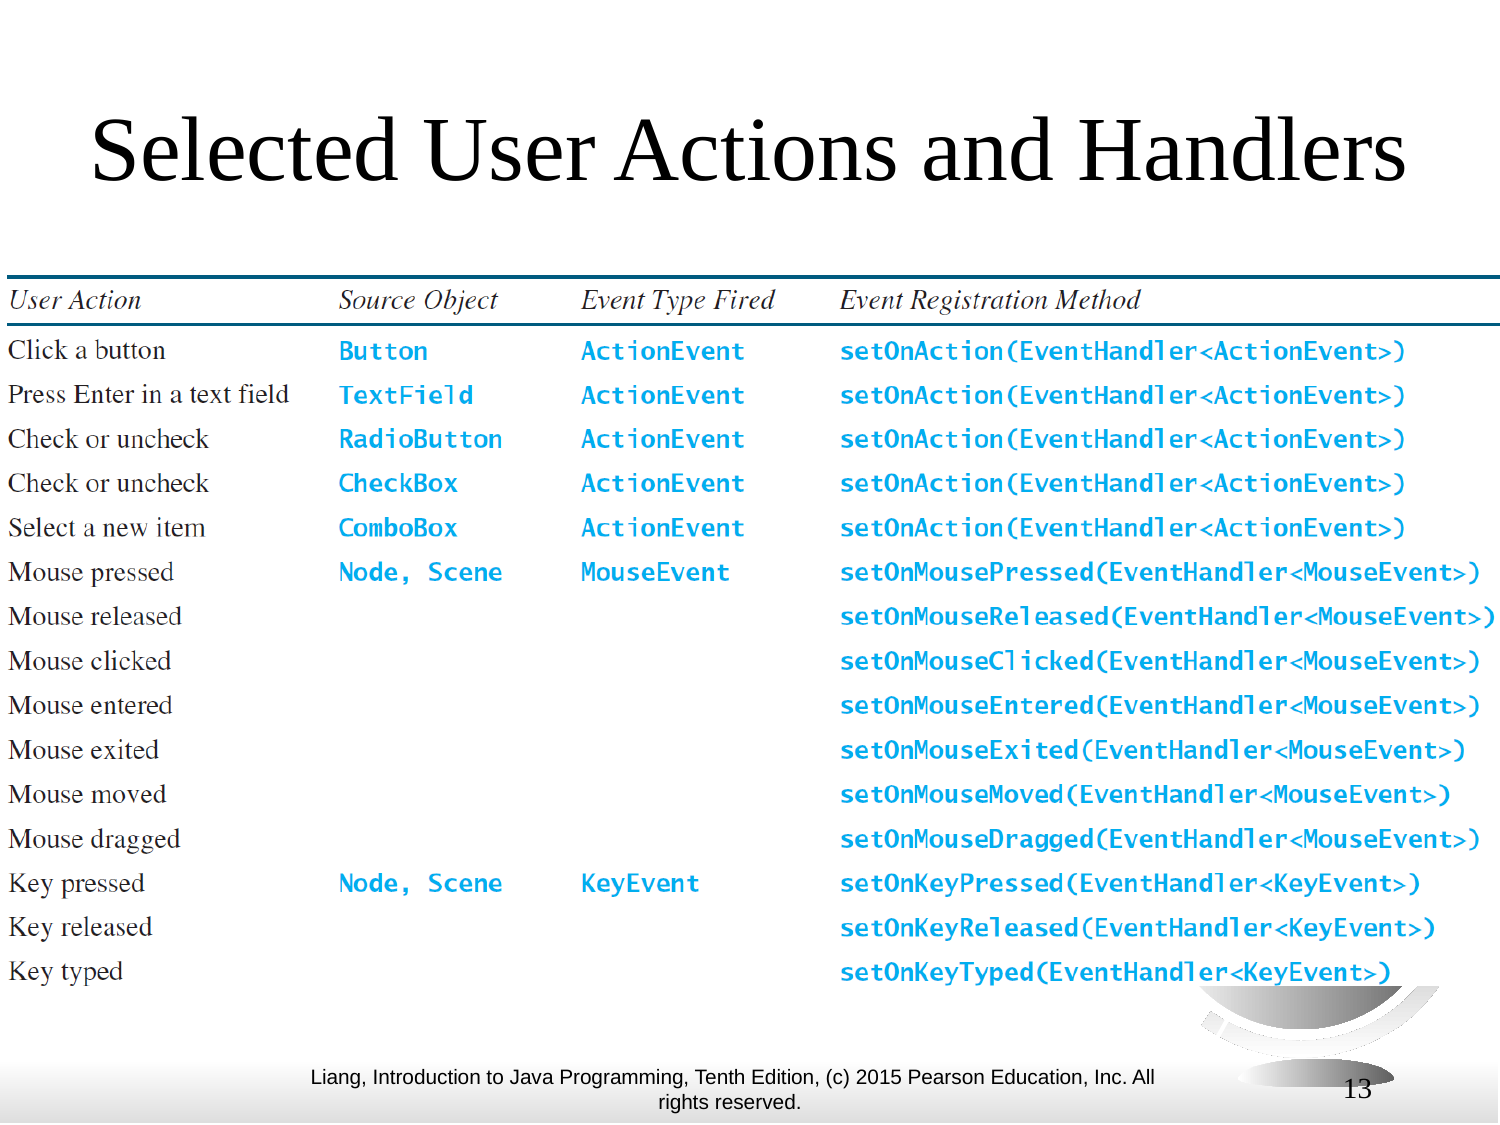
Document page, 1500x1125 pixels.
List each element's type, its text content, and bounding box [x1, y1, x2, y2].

title Selected User Actions and Handlers [62, 62, 1438, 225]
slide_number 13 [1074, 1049, 1388, 1125]
picture [0, 274, 1500, 986]
